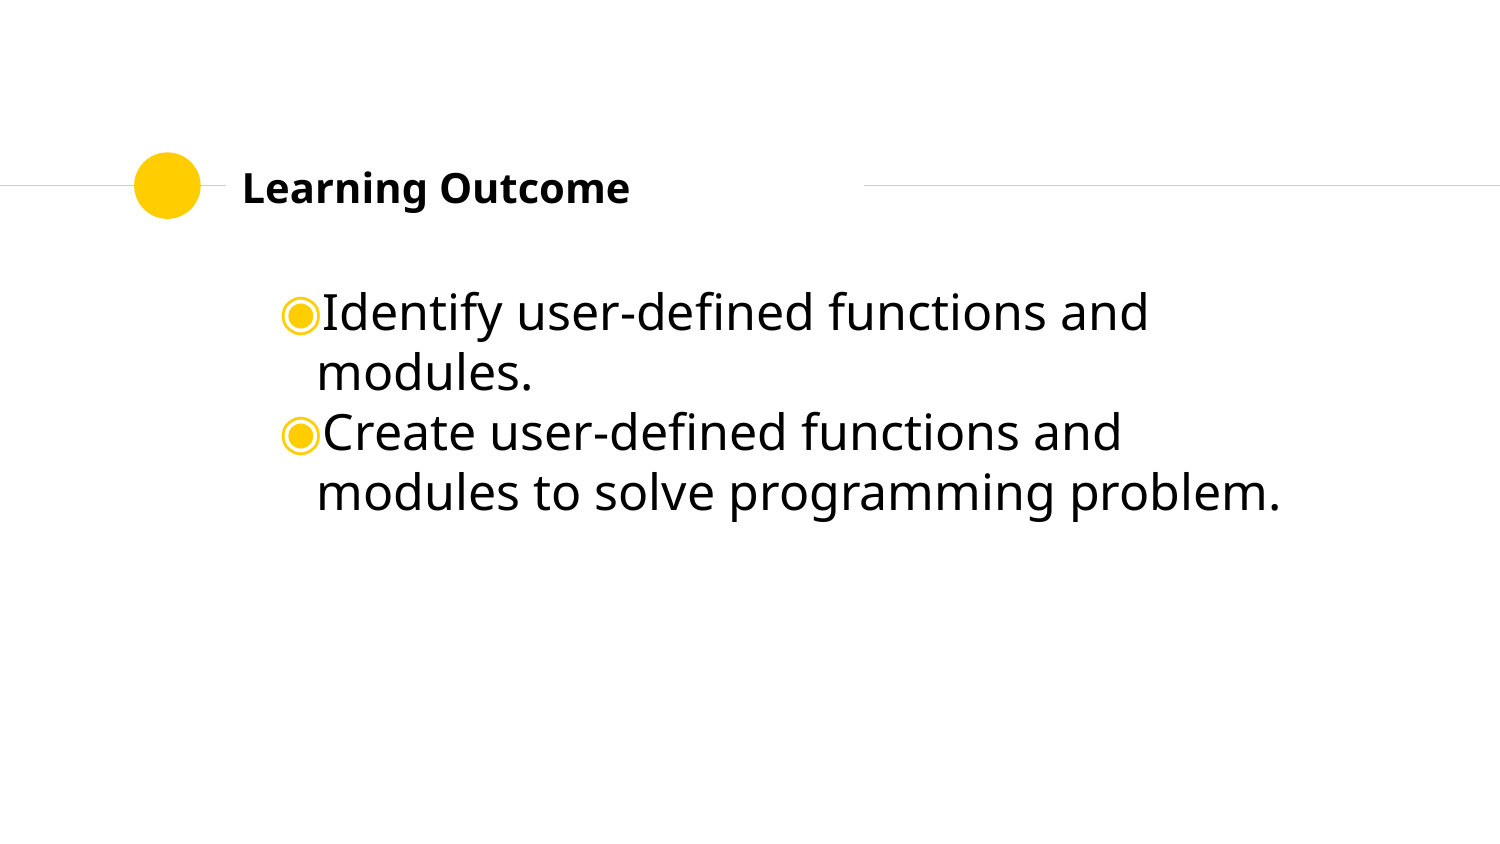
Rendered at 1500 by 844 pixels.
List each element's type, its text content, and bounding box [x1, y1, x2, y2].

list Identify user-defined functions and modules. Create user-defined functions and modules to solve programming problem. [226, 265, 1344, 776]
title Learning Outcome [226, 151, 863, 223]
